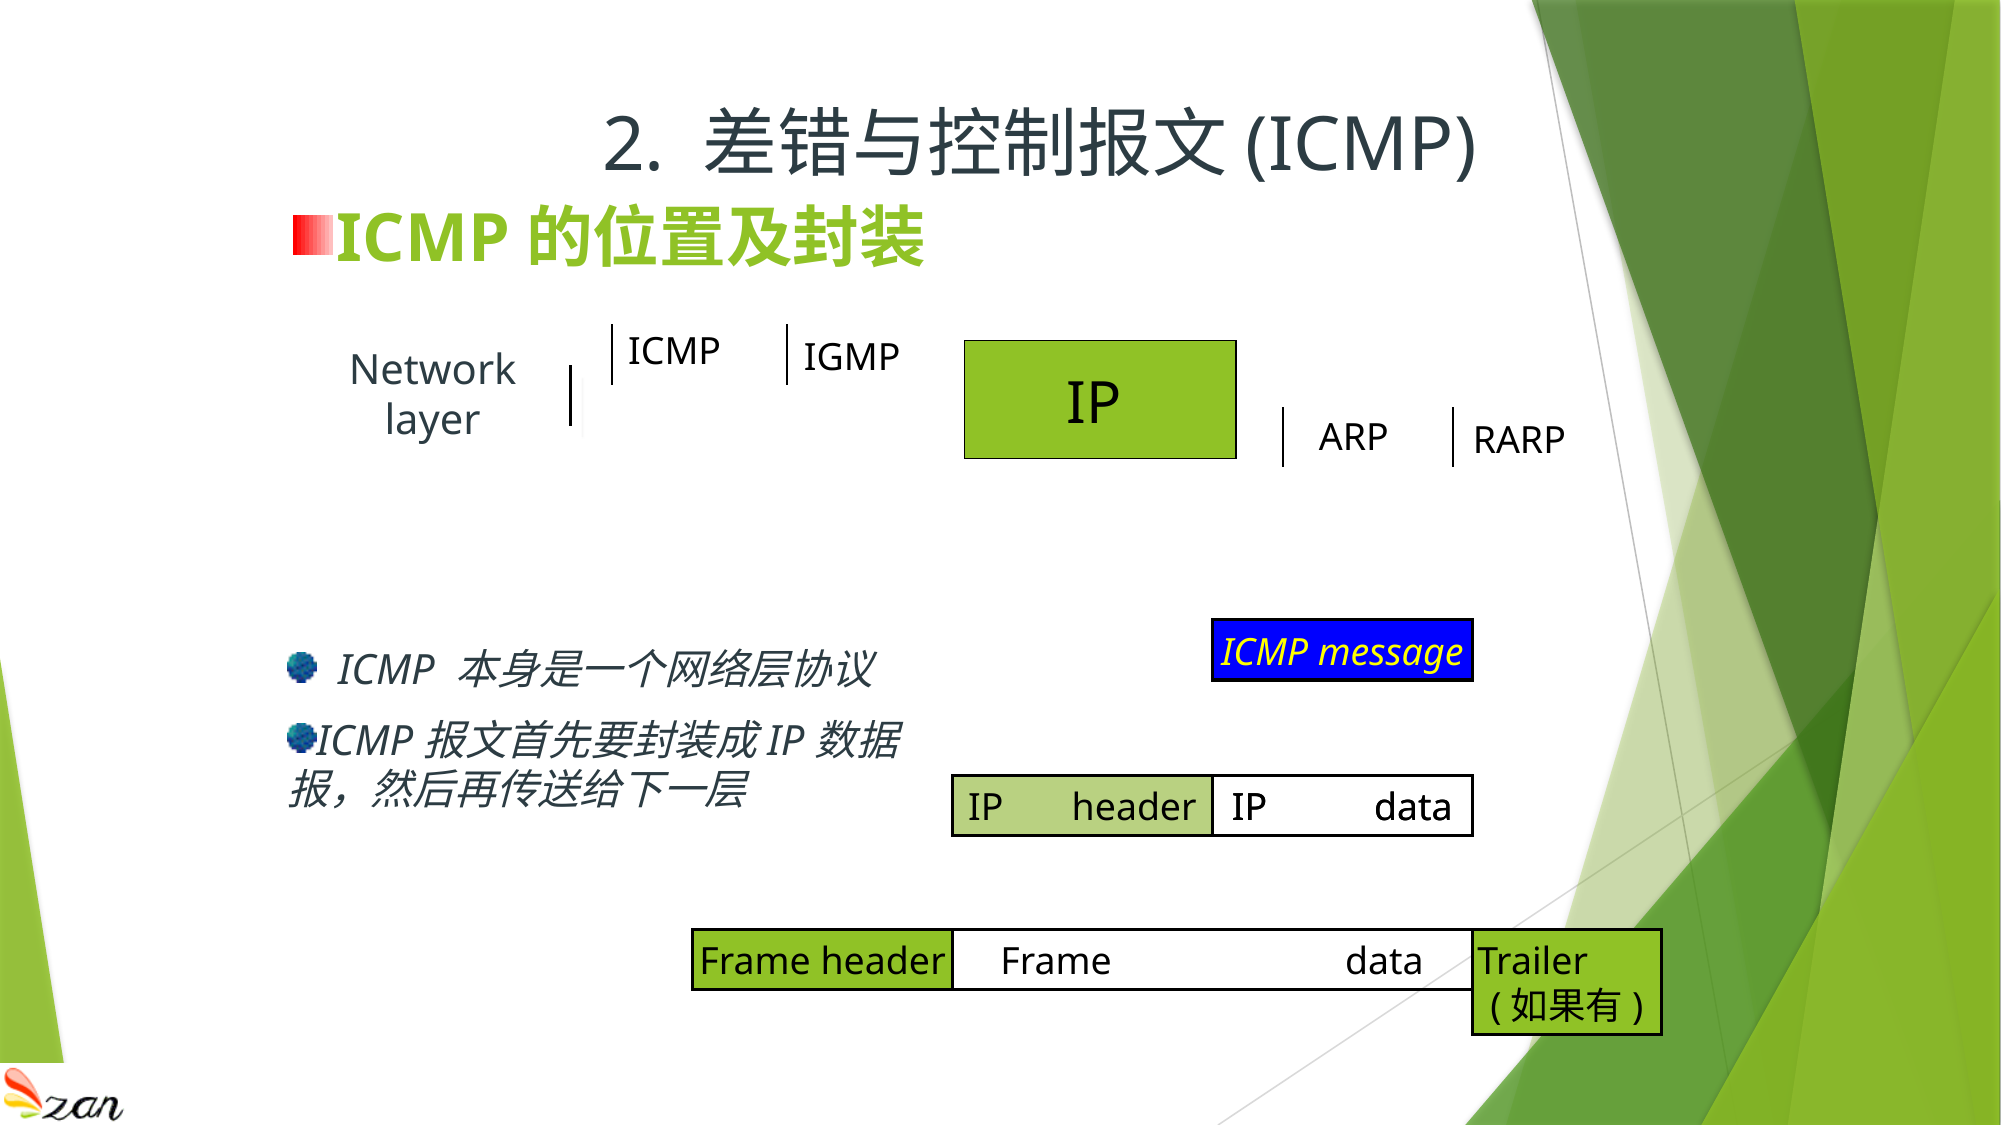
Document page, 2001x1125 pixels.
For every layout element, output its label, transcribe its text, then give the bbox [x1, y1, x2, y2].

text_box ICMP [609, 326, 740, 372]
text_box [952, 774, 1473, 884]
title ICMP的位置及封装 [275, 187, 975, 288]
picture [290, 211, 337, 259]
text_box 2. 差错与控制报文(ICMP) [587, 87, 1500, 188]
text_box IP [1017, 365, 1171, 436]
text_box ICMP 本身是一个网络层协议 ICMP报文首先要封装成IP数据报，然后再传送给下一层 [287, 634, 913, 822]
text_box ICMP message [1212, 619, 1473, 681]
text_box ARP [1283, 413, 1425, 459]
picture [287, 723, 317, 753]
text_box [692, 928, 1662, 1038]
text_box IGMP [793, 332, 912, 378]
text_box RARP [1448, 415, 1591, 461]
picture [0, 1063, 128, 1125]
text_box Network layer [314, 342, 551, 443]
text_box [964, 340, 1236, 459]
picture [287, 652, 317, 683]
